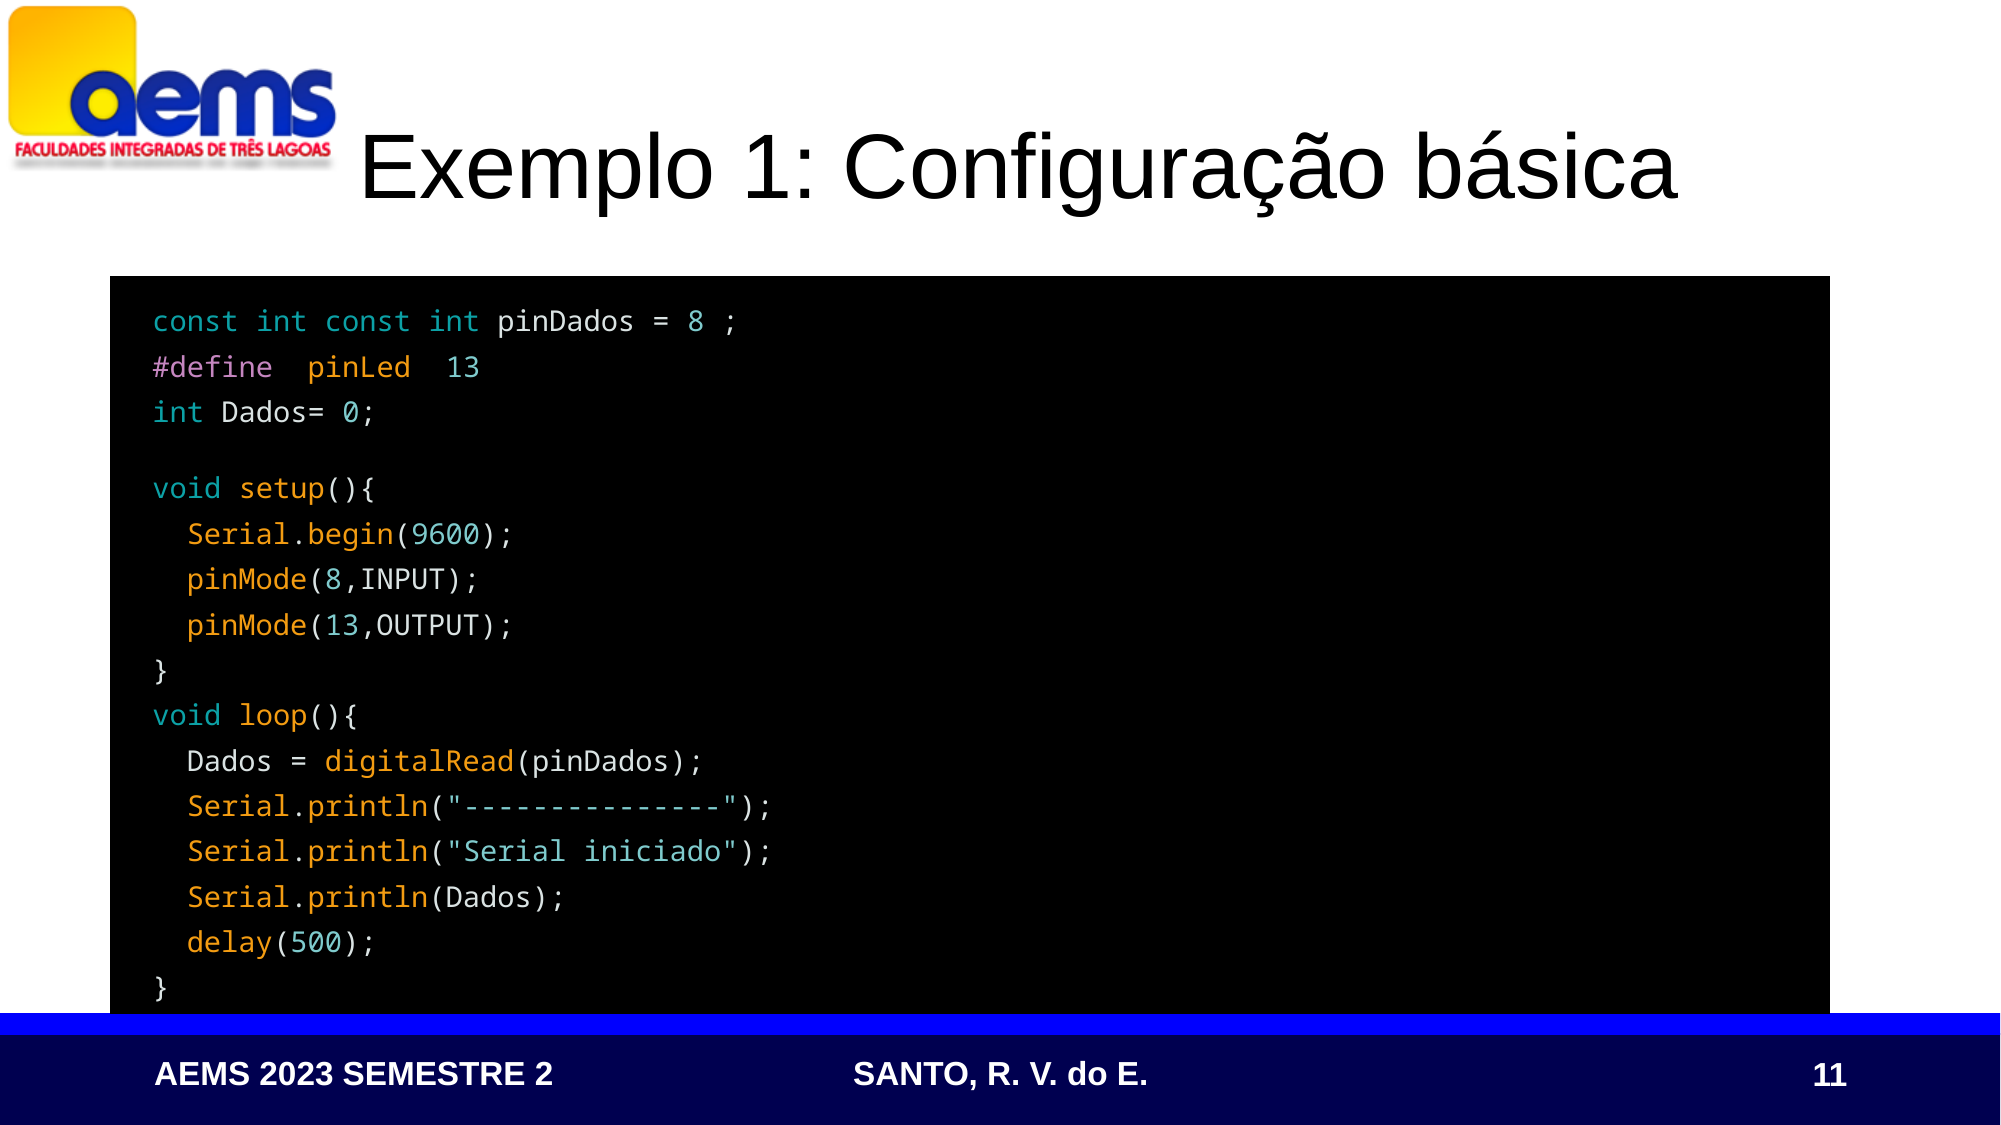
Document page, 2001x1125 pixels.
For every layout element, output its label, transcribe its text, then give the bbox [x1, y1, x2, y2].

title Exemplo 1: Configuração básica [343, 59, 1863, 278]
slide_number 11 [1412, 1042, 1863, 1103]
text_box [110, 276, 1830, 1014]
picture [0, 0, 344, 180]
list const int const int pinDados = 8 ; #define pinLed 13 int Dados= 0; void setup(){ Serial.begin(9600); pinMode(8,INPUT); pinMode(13,OUTPUT); } void loop(){ Dados = digitalRead(pinDados); Serial.println("---------------"); Serial.println("Serial iniciado"); Serial.println(Dados); delay(500); } [137, 299, 988, 1014]
